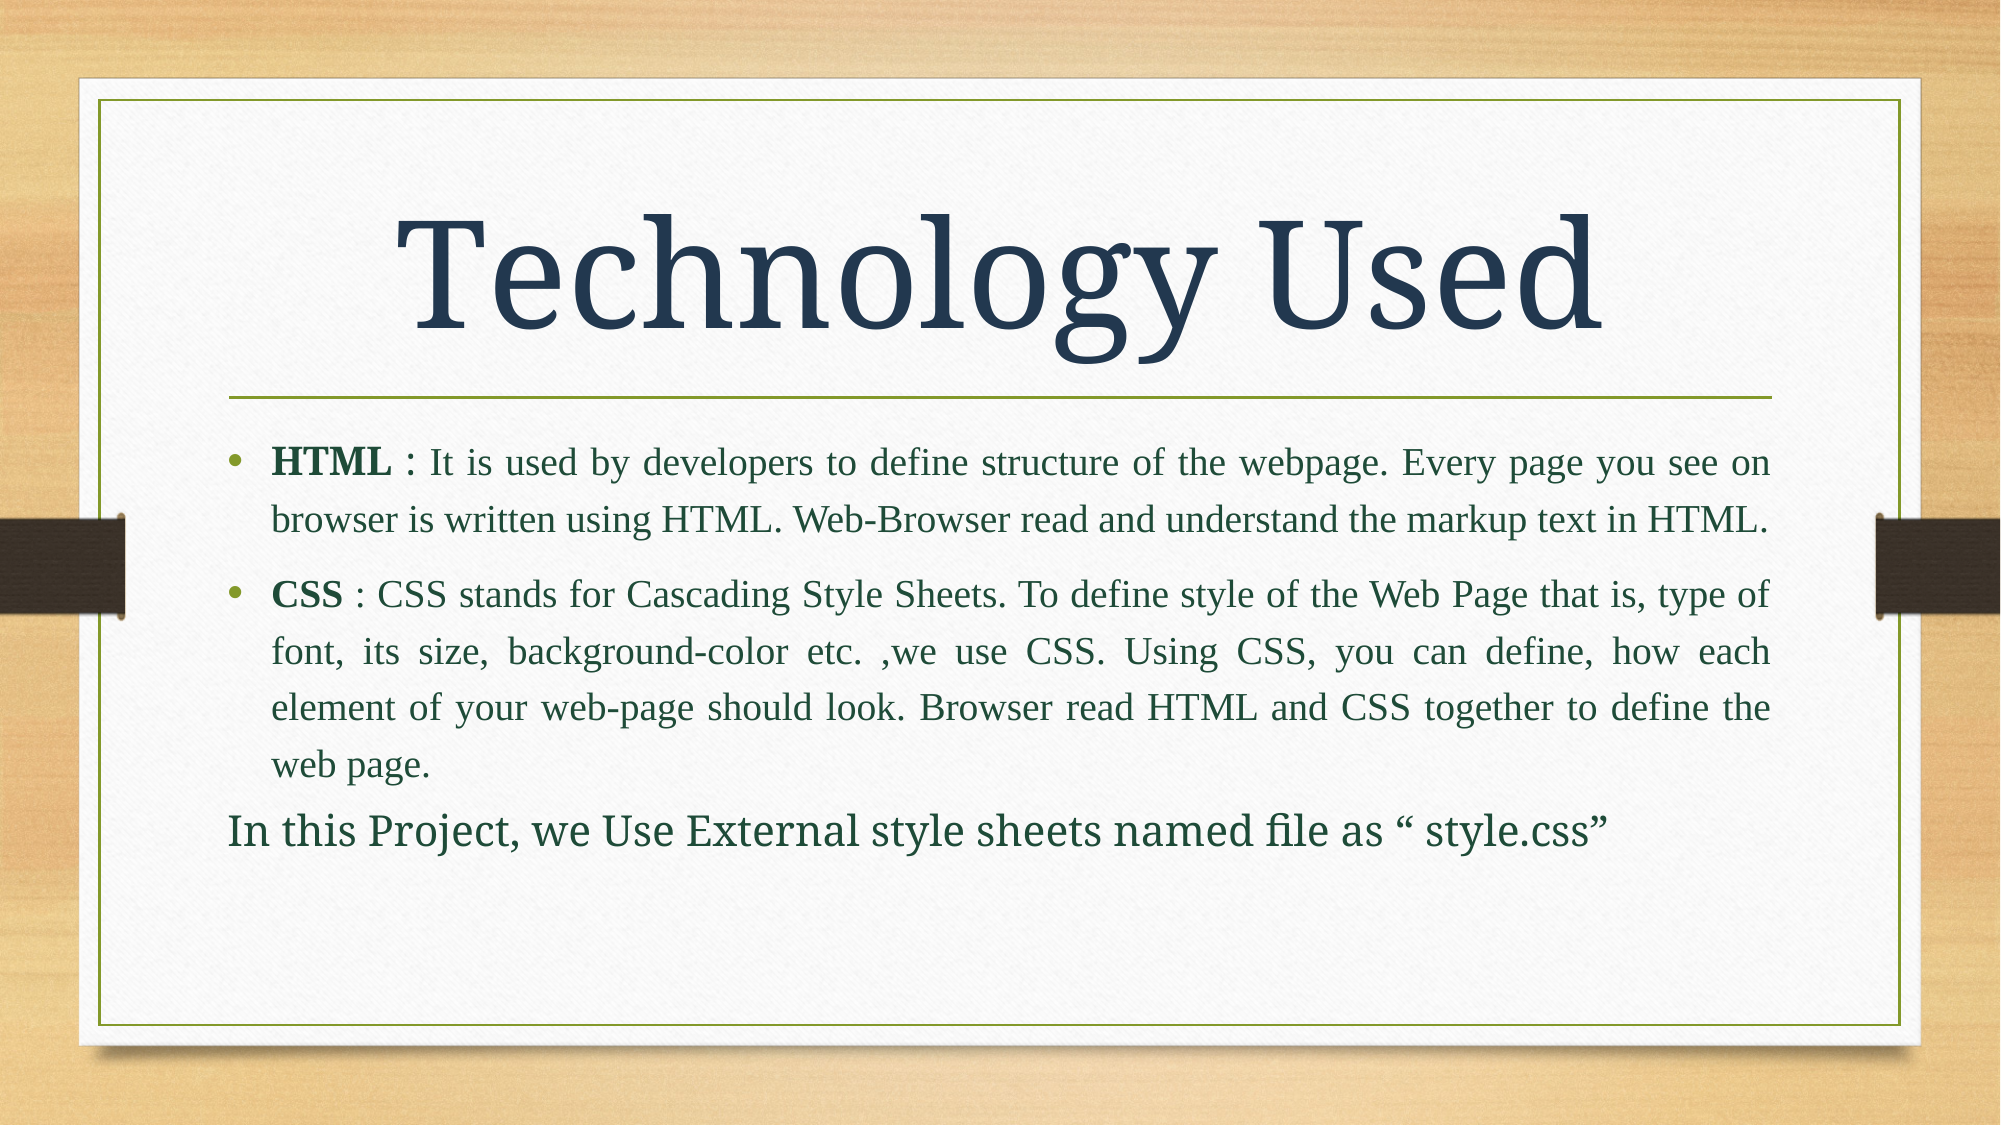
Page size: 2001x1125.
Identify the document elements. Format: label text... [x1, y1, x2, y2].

picture [0, 0, 2001, 1125]
title Technology Used [212, 161, 1788, 375]
list HTML : It is used by developers to define structure of the webpage. Every page you see on browser is written using HTML. Web-Browser read and understand the markup text in HTML. CSS : CSS stands for Cascading Style Sheets. To define style of the Web Page that is, type of font, its size, background-color etc. ,we use CSS. Using CSS, you can define, how each element of your web-page should look. Browser read HTML and CSS together to define the web page. In this Project, we Use External style sheets named file as “ style.css” [212, 419, 1788, 964]
